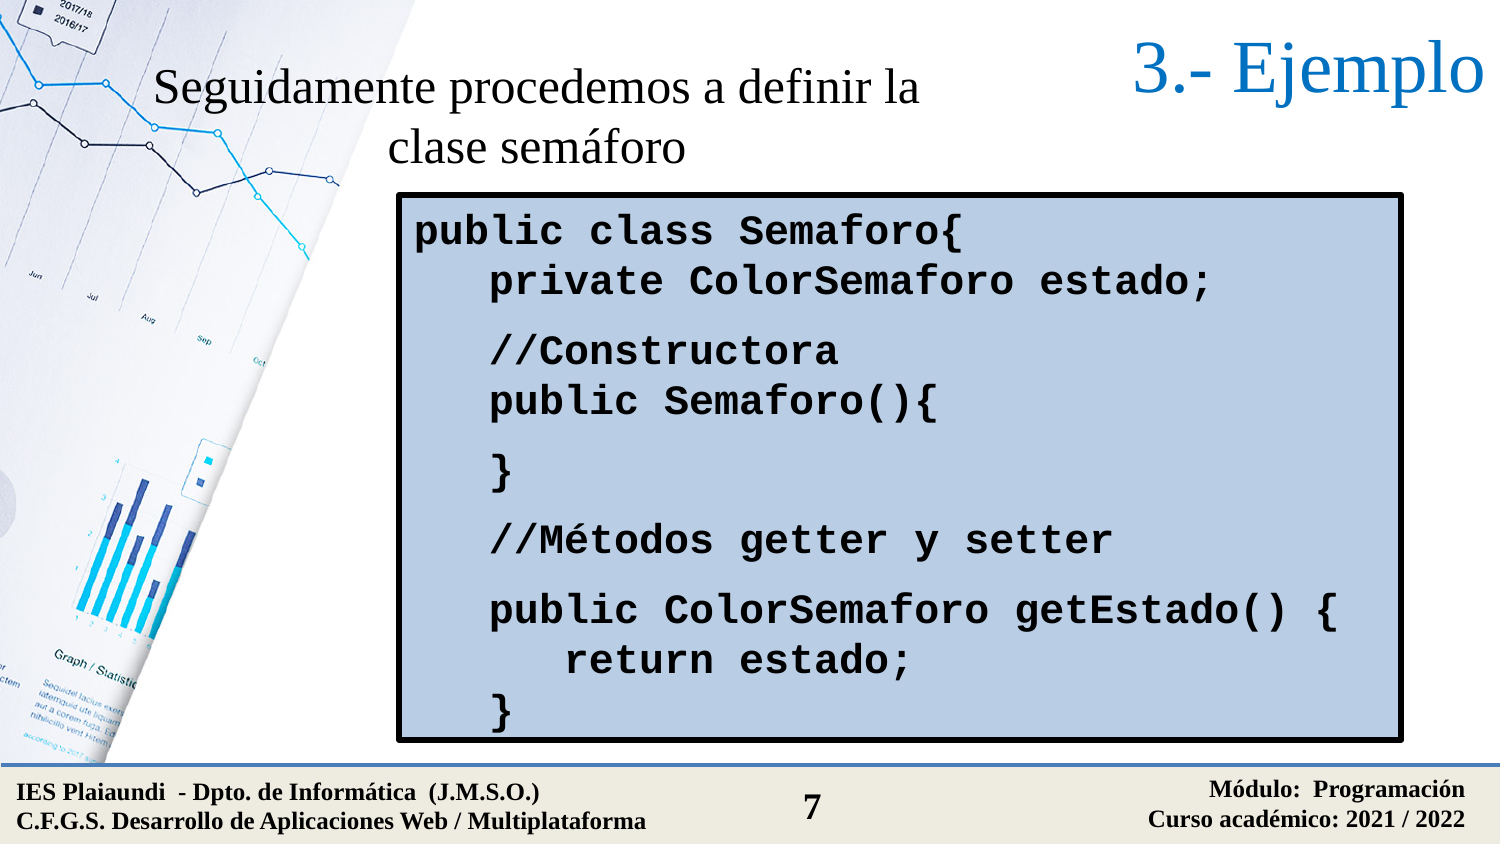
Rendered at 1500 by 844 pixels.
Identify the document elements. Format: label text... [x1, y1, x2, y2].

title 3.- Ejemplo [198, 0, 1500, 126]
picture [0, 0, 1500, 763]
text_box public class Semaforo{ private ColorSemaforo estado; //Constructora public Semaforo(){ } //Métodos getter y setter public ColorSemaforo getEstado() { return estado; } [399, 195, 1402, 740]
text_box Seguidamente procedemos a definir la clase semáforo [98, 46, 976, 181]
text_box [1, 764, 1500, 844]
